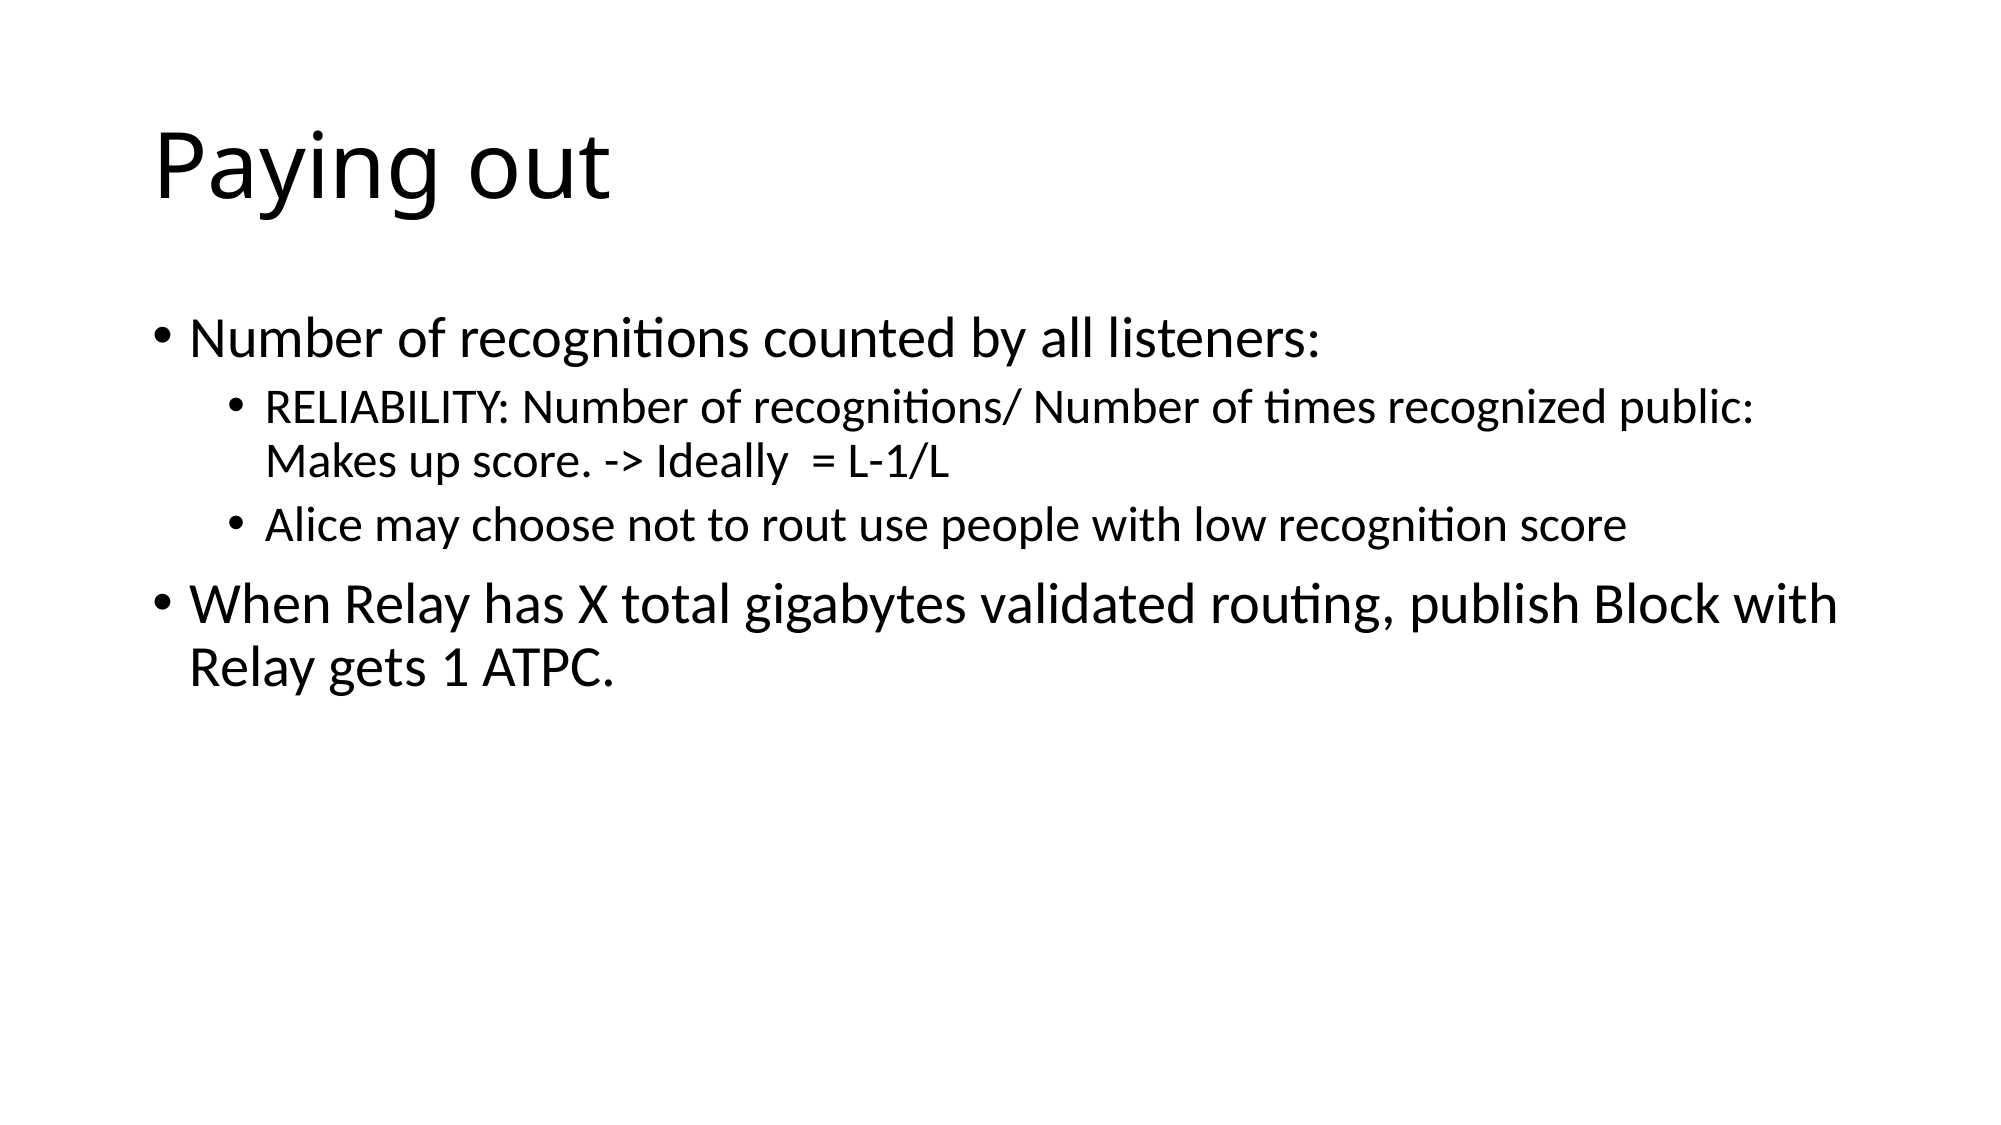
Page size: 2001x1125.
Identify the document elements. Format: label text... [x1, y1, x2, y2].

title Paying out [137, 59, 1863, 278]
list Number of recognitions counted by all listeners: RELIABILITY: Number of recognitions/ Number of times recognized public: Makes up score. -> Ideally = L-1/L Alice may choose not to rout use people with low recognition score When Relay has X total gigabytes validated routing, publish Block with Relay gets 1 ATPC. [137, 299, 1863, 1014]
